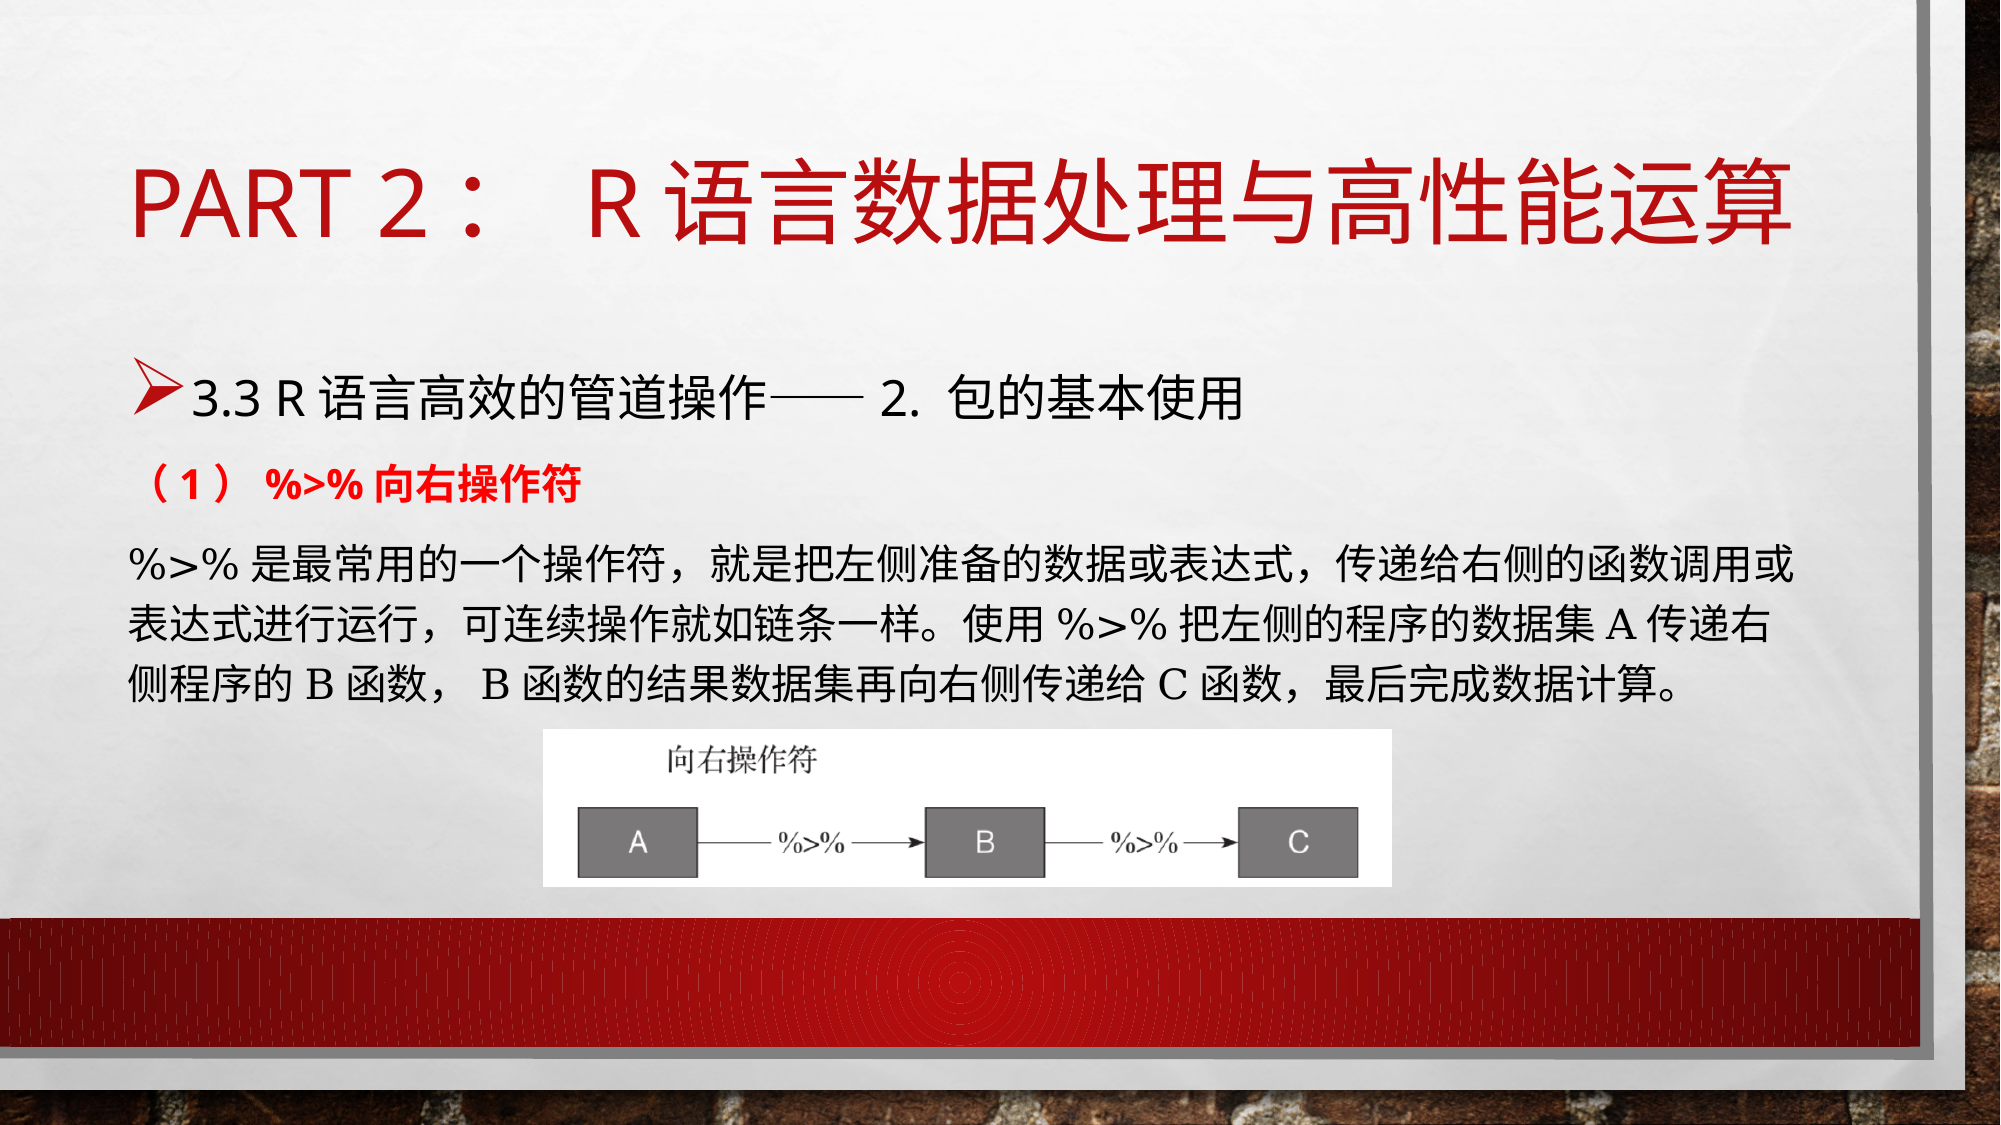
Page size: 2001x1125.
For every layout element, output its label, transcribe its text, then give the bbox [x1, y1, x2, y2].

picture [543, 728, 1392, 888]
picture [0, 0, 2000, 1125]
title Part 2： R语言数据处理与高性能运算 [112, 112, 1847, 302]
